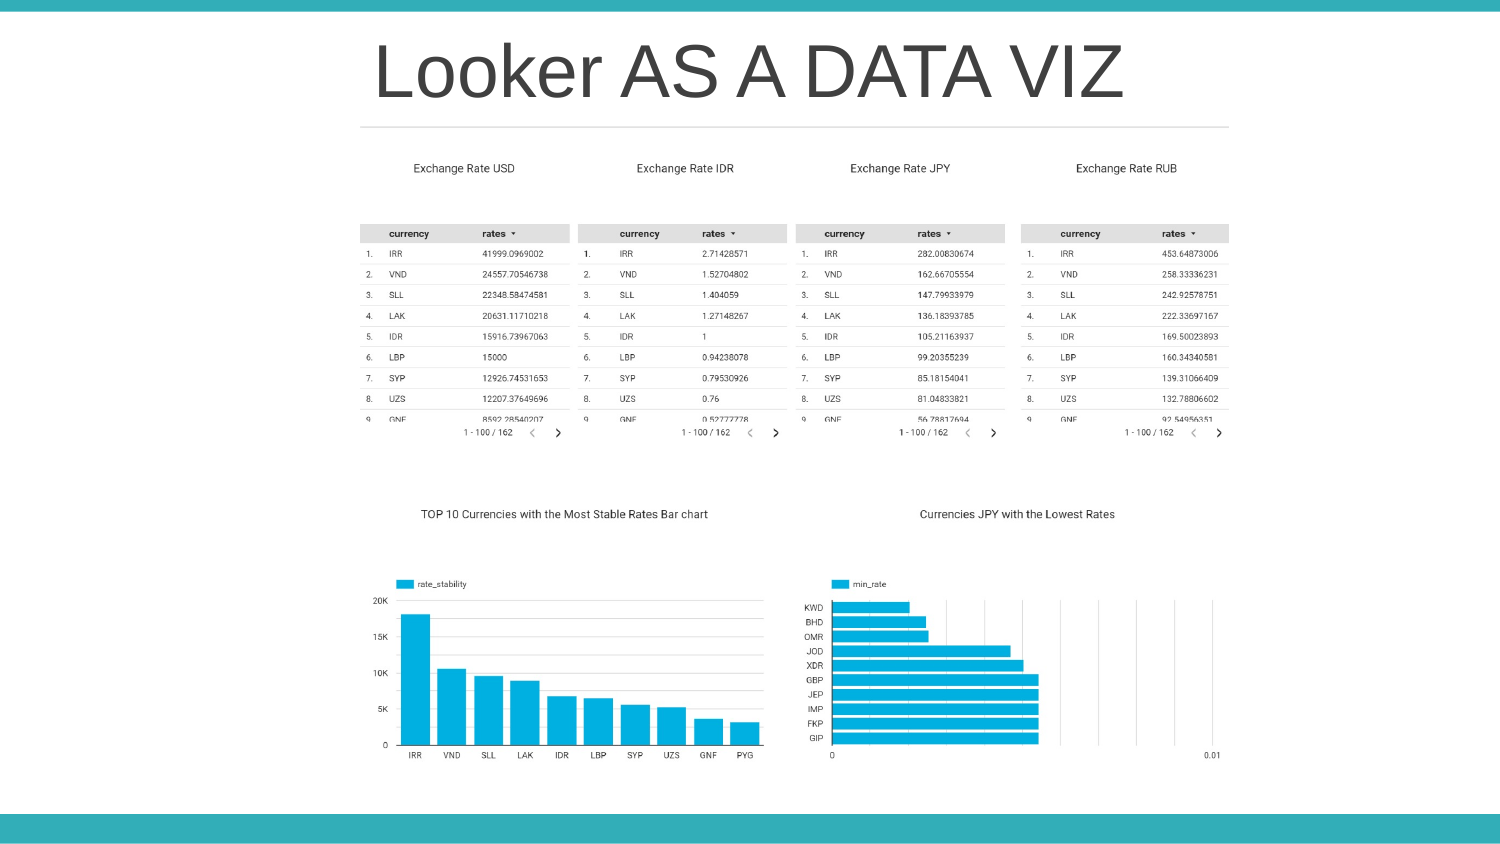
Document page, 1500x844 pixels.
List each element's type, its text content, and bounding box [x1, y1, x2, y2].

picture [359, 126, 1230, 780]
list Looker AS A DATA VIZ [0, 20, 1500, 115]
